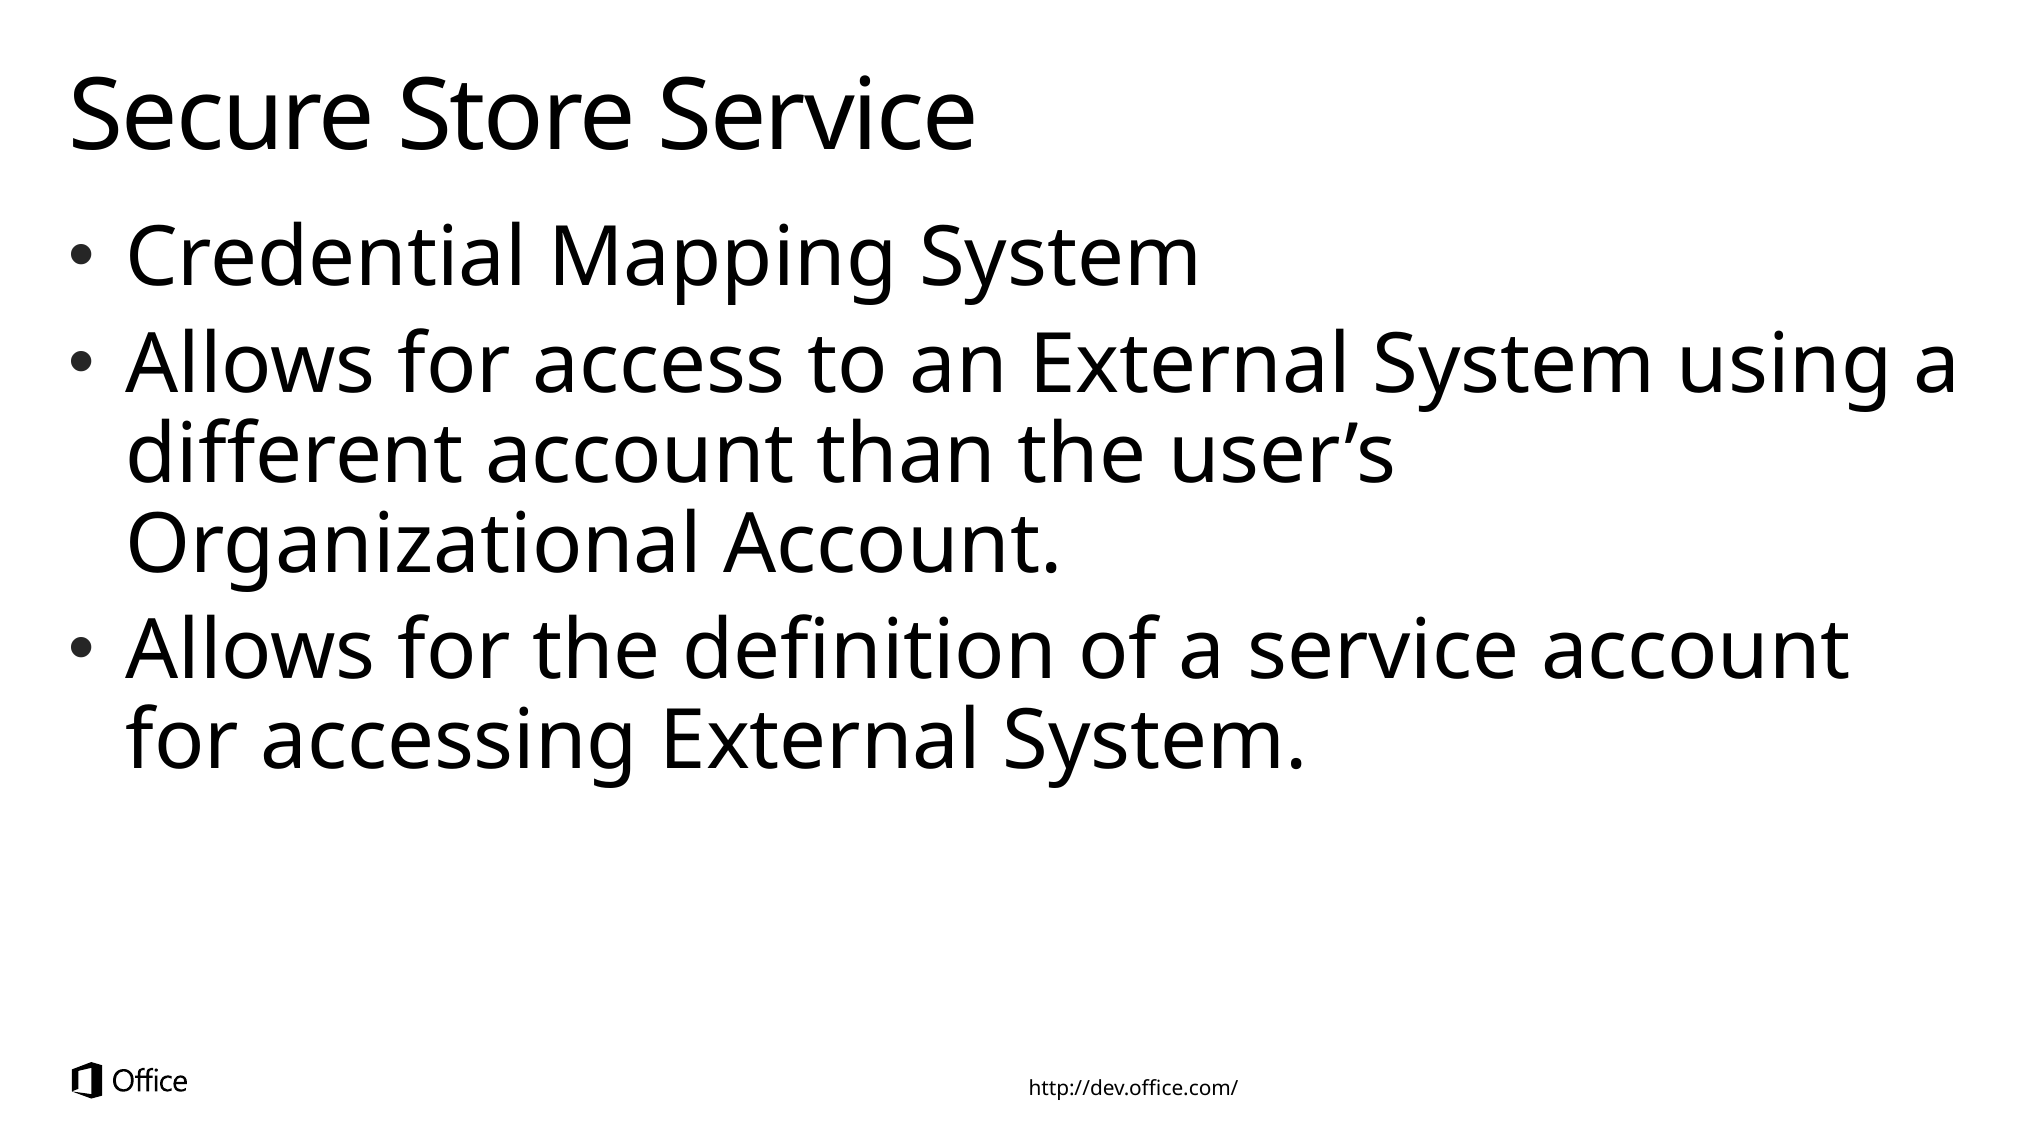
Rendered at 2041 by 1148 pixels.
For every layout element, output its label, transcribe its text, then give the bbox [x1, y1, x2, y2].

list Credential Mapping System Allows for access to an External System using a different account than the user’s Organizational Account. Allows for the definition of a service account for accessing External System. [45, 199, 1996, 543]
title Secure Store Service [45, 48, 1996, 199]
